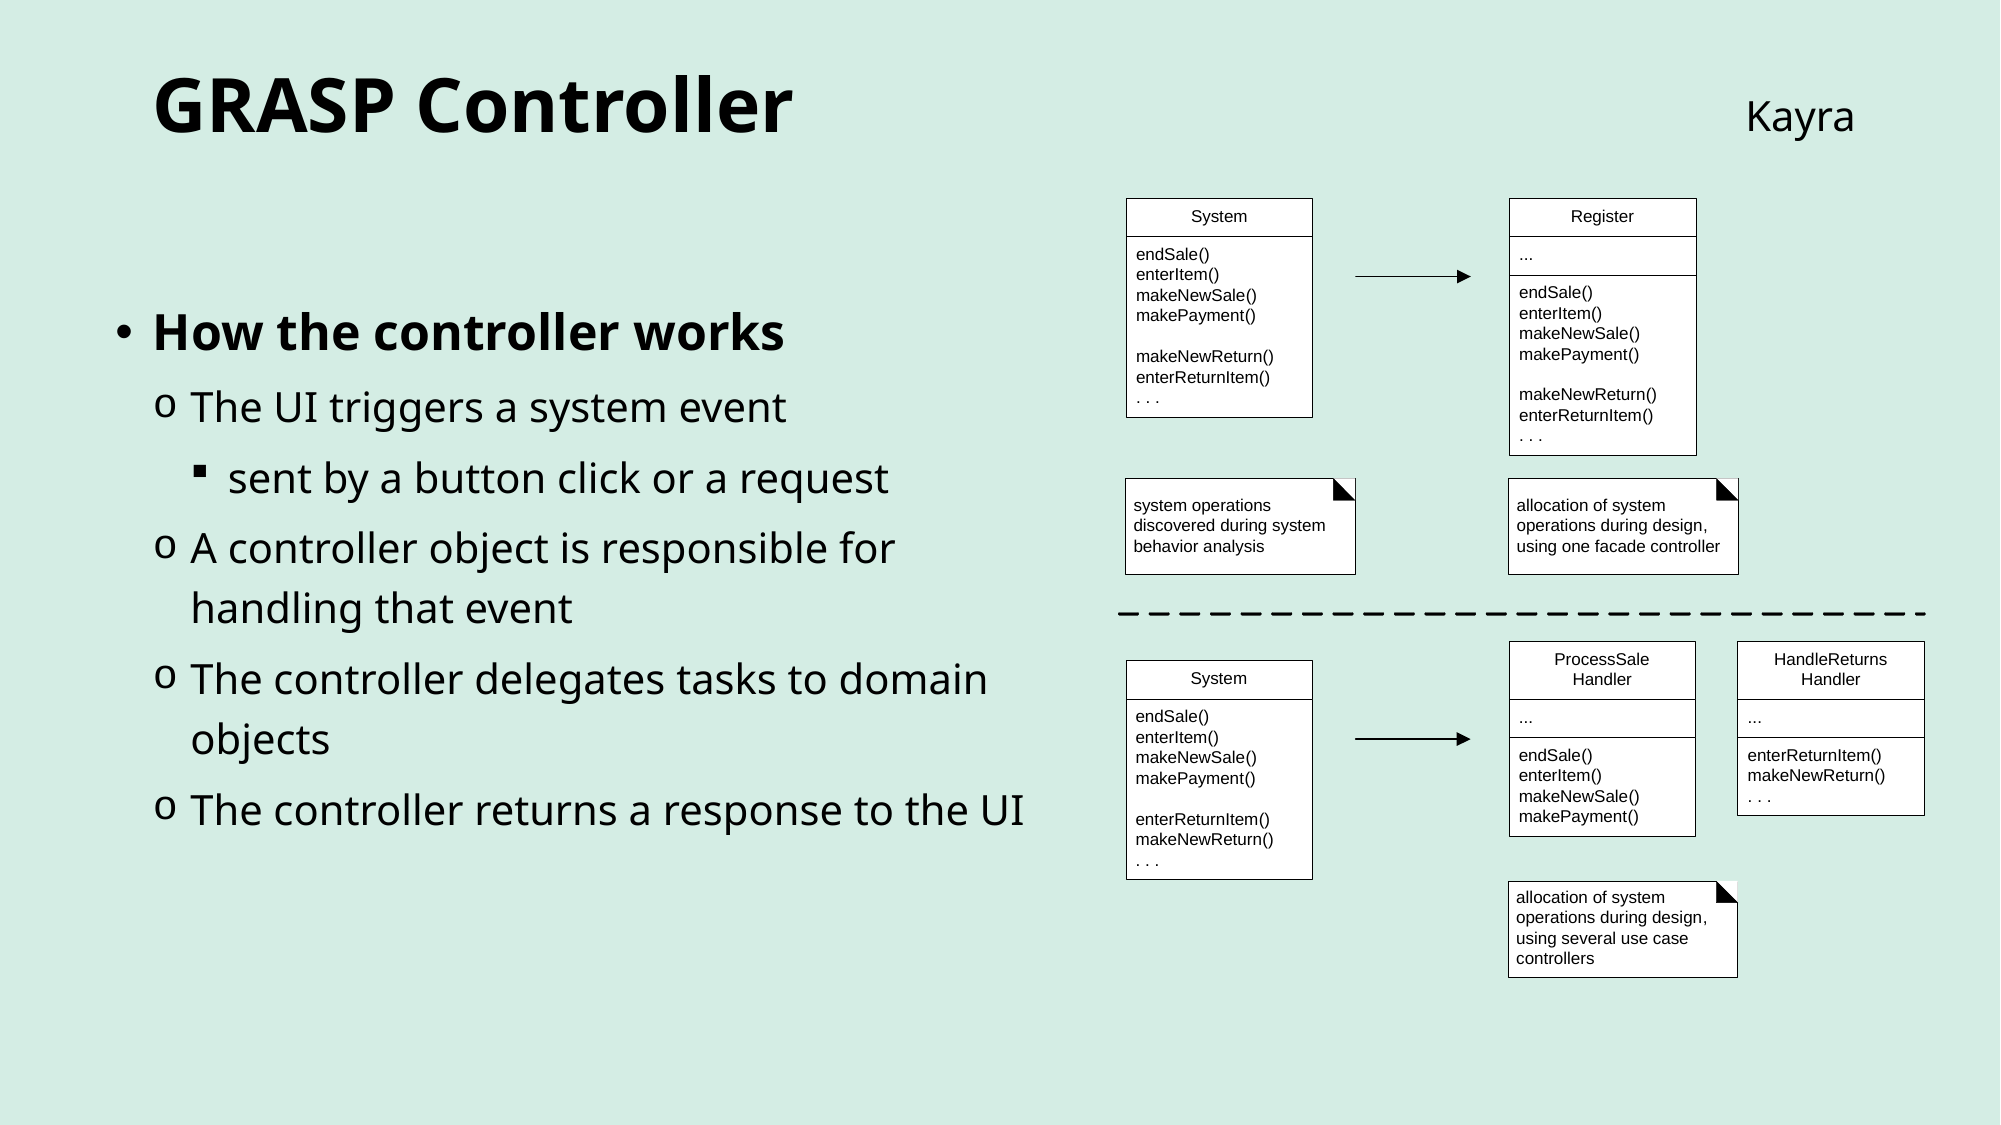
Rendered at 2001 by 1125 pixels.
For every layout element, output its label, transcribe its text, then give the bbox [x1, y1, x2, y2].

title GRASP Controller [137, 59, 1208, 214]
list How the controller works The UI triggers a system event sent by a button click or a request A controller object is responsible for handling that event The controller delegates tasks to domain objects The controller returns a response to the UI [100, 281, 1086, 1035]
text_box Kayra [1482, 41, 1871, 195]
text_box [1114, 195, 1930, 980]
